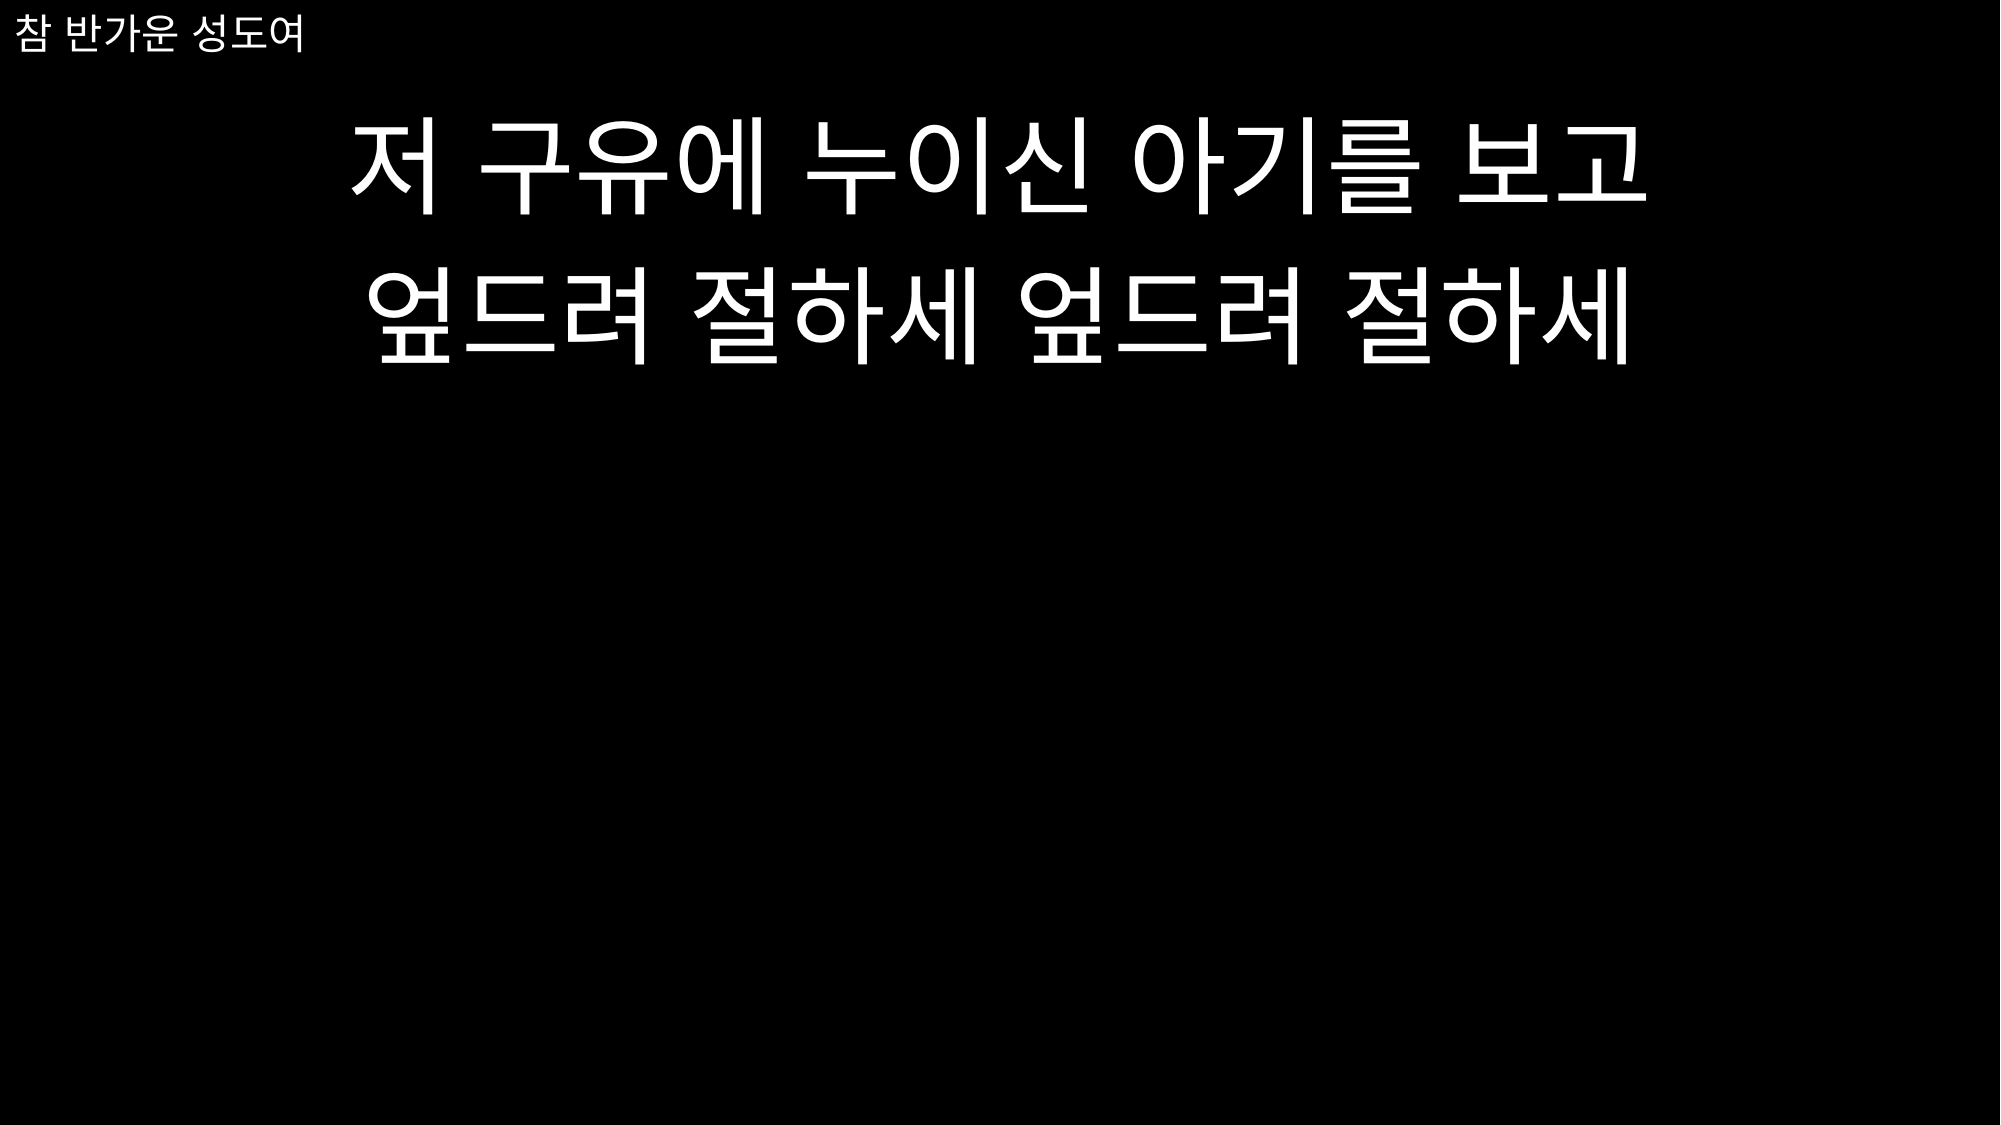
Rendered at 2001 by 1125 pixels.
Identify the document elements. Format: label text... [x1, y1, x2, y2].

subtitle 저 구유에 누이신 아기를 보고 엎드려 절하세 엎드려 절하세 [0, 0, 2000, 777]
